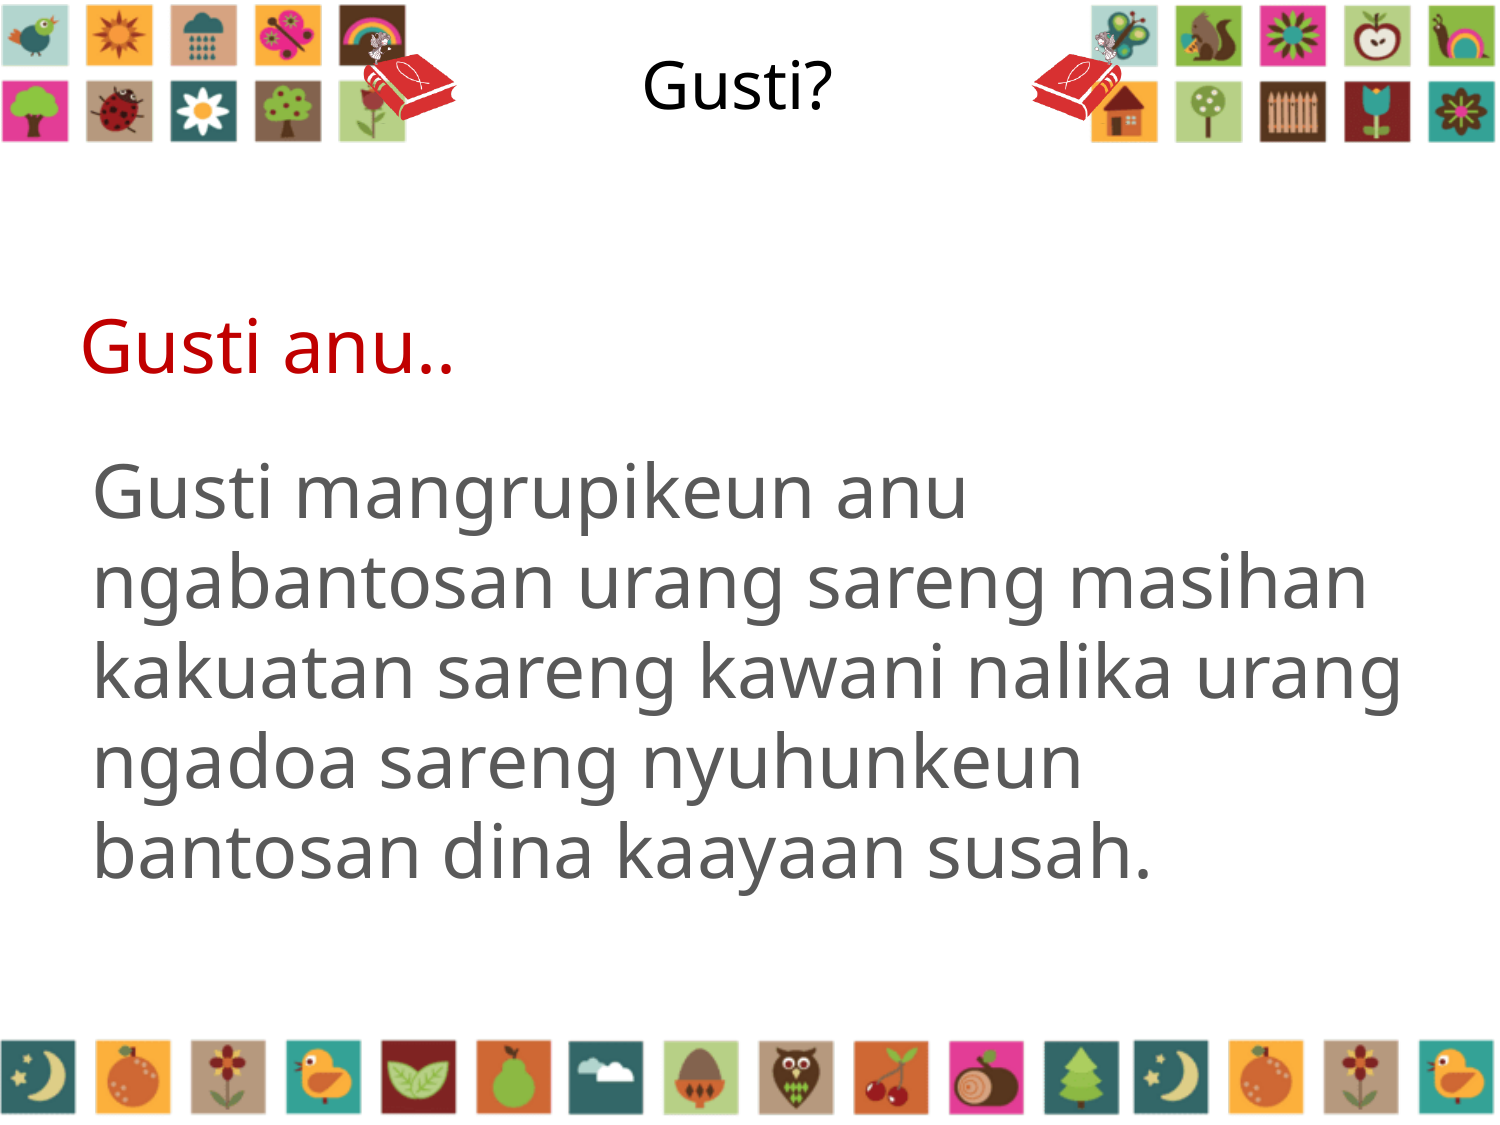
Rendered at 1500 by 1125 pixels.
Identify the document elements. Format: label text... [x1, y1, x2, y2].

picture [0, 3, 489, 150]
text_box Gusti mangrupikeun anu ngabantosan urang sareng masihan kakuatan sareng kawani nalika urang ngadoa sareng nyuhunkeun bantosan dina kaayaan susah. [76, 436, 1424, 902]
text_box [0, 1028, 1500, 1118]
text_box Gusti anu.. [64, 290, 1412, 396]
picture [1000, 3, 1500, 150]
text_box Gusti? [489, 35, 999, 131]
